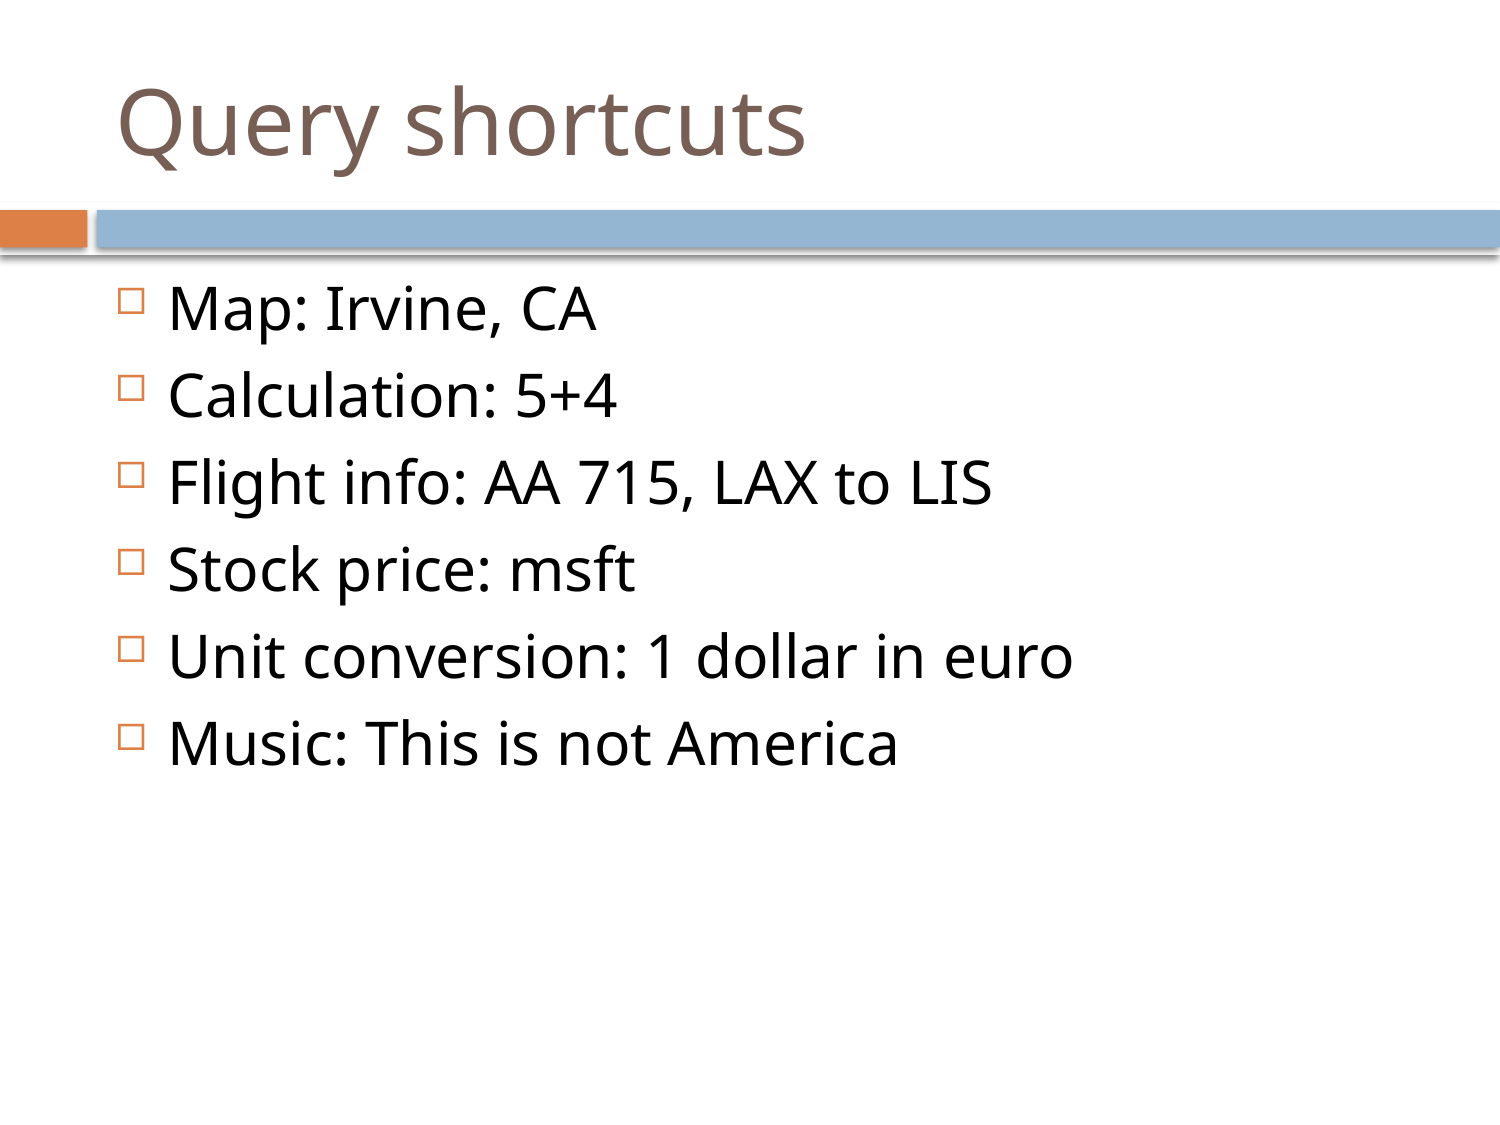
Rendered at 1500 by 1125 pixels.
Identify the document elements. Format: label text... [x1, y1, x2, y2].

list Map: Irvine, CA Calculation: 5+4 Flight info: AA 715, LAX to LIS Stock price: msft Unit conversion: 1 dollar in euro Music: This is not America [100, 262, 1438, 1000]
title Query shortcuts [100, 37, 1438, 200]
